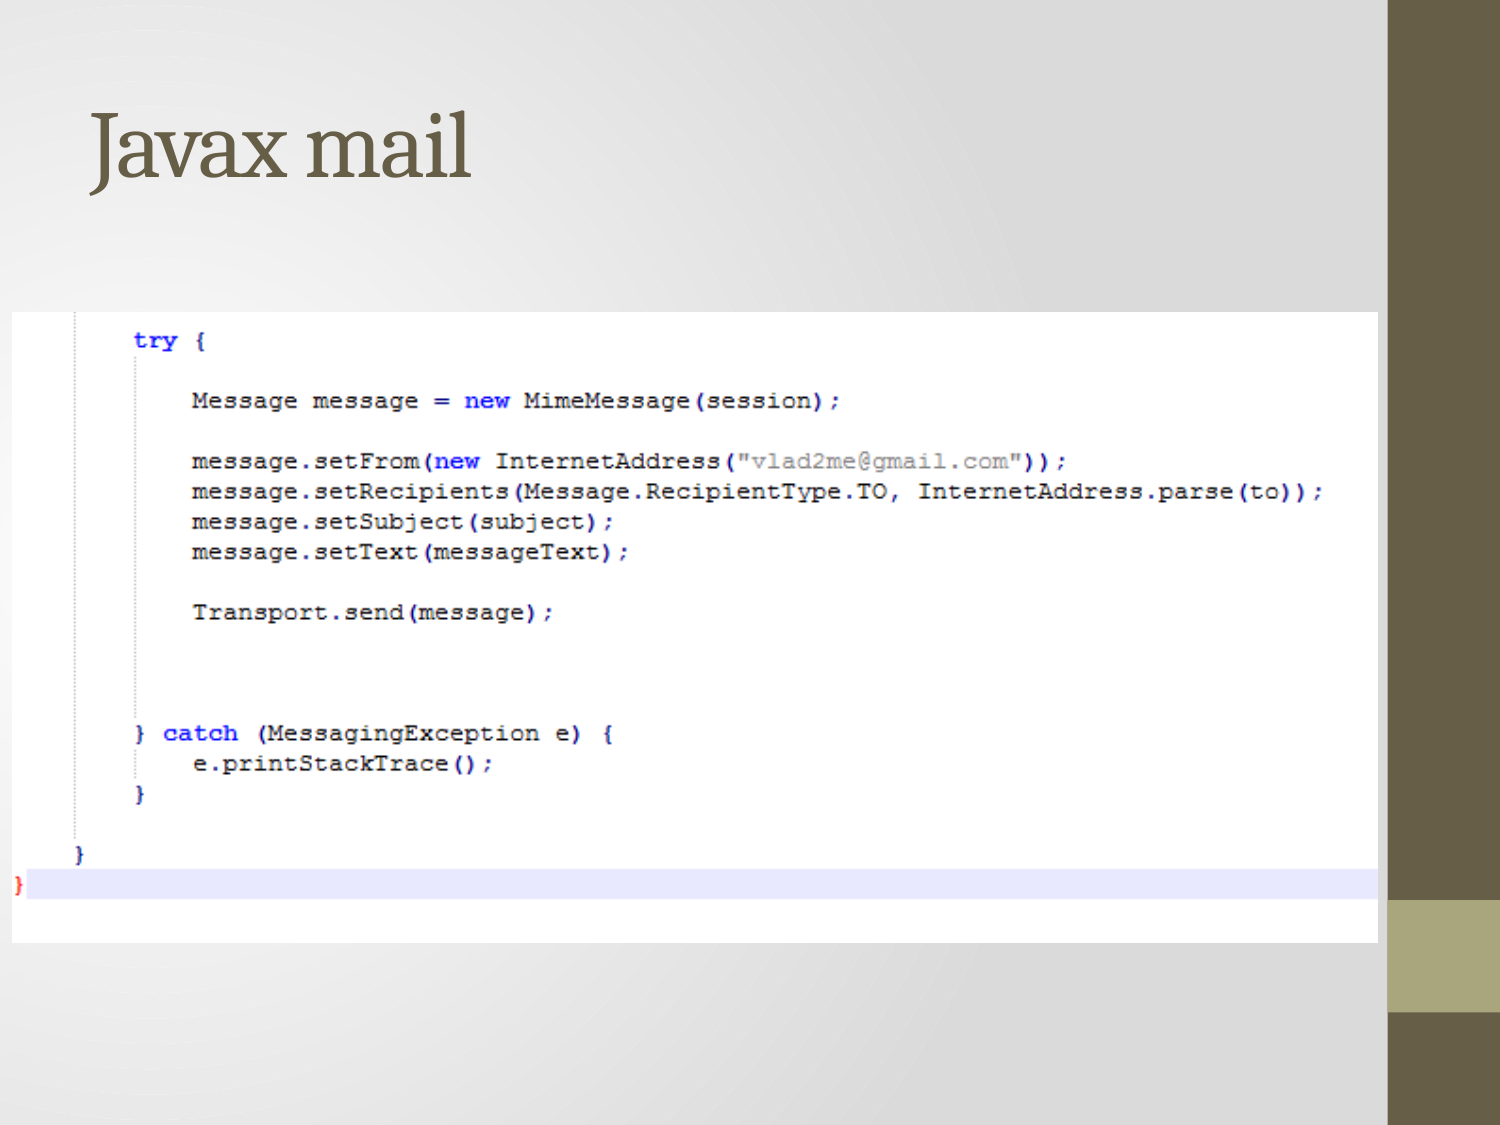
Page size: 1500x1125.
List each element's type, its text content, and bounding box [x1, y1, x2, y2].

title Javax mail [75, 45, 1325, 233]
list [11, 311, 1378, 943]
